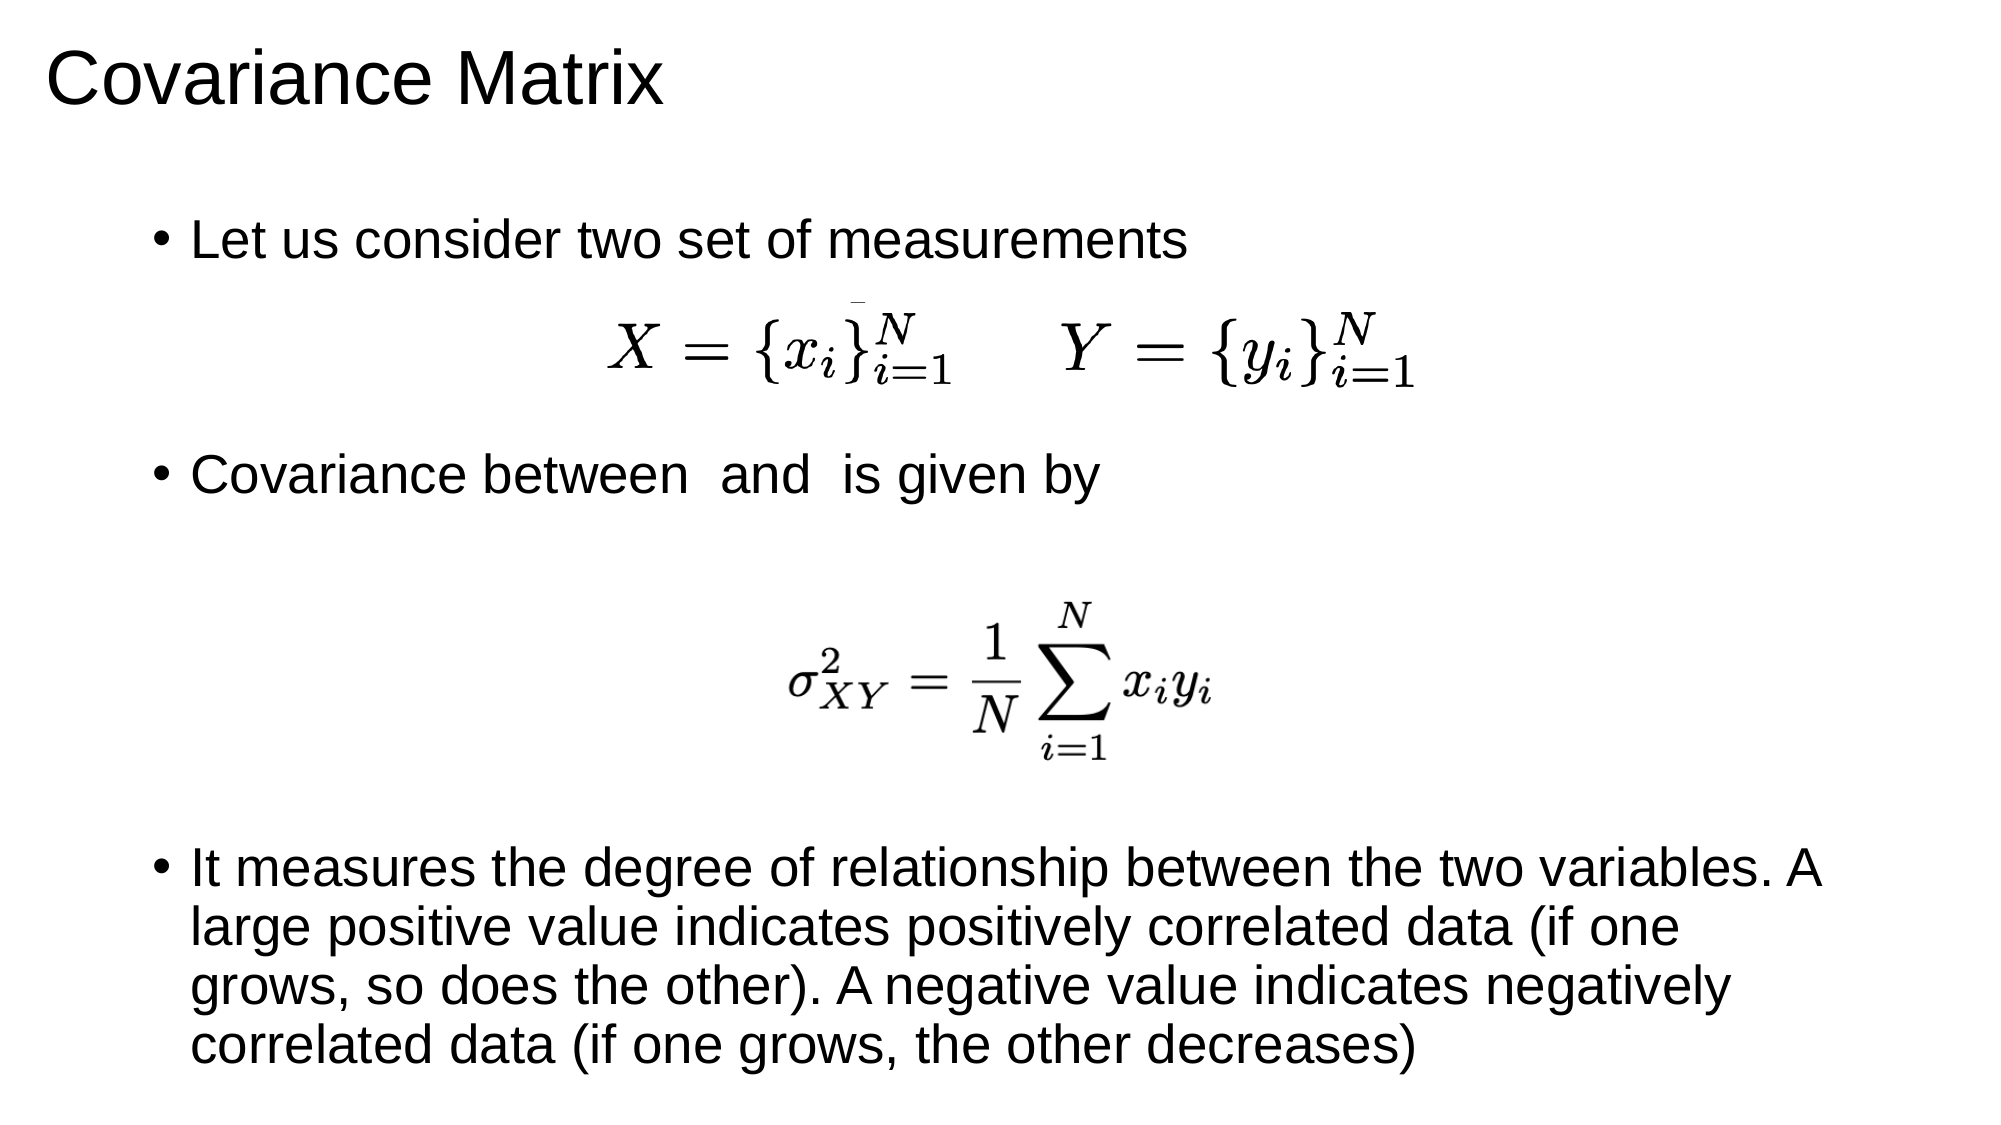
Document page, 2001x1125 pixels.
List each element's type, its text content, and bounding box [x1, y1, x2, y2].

picture [1051, 302, 1422, 394]
picture [752, 581, 1238, 785]
title Covariance Matrix [30, 30, 1756, 129]
picture [593, 302, 964, 388]
